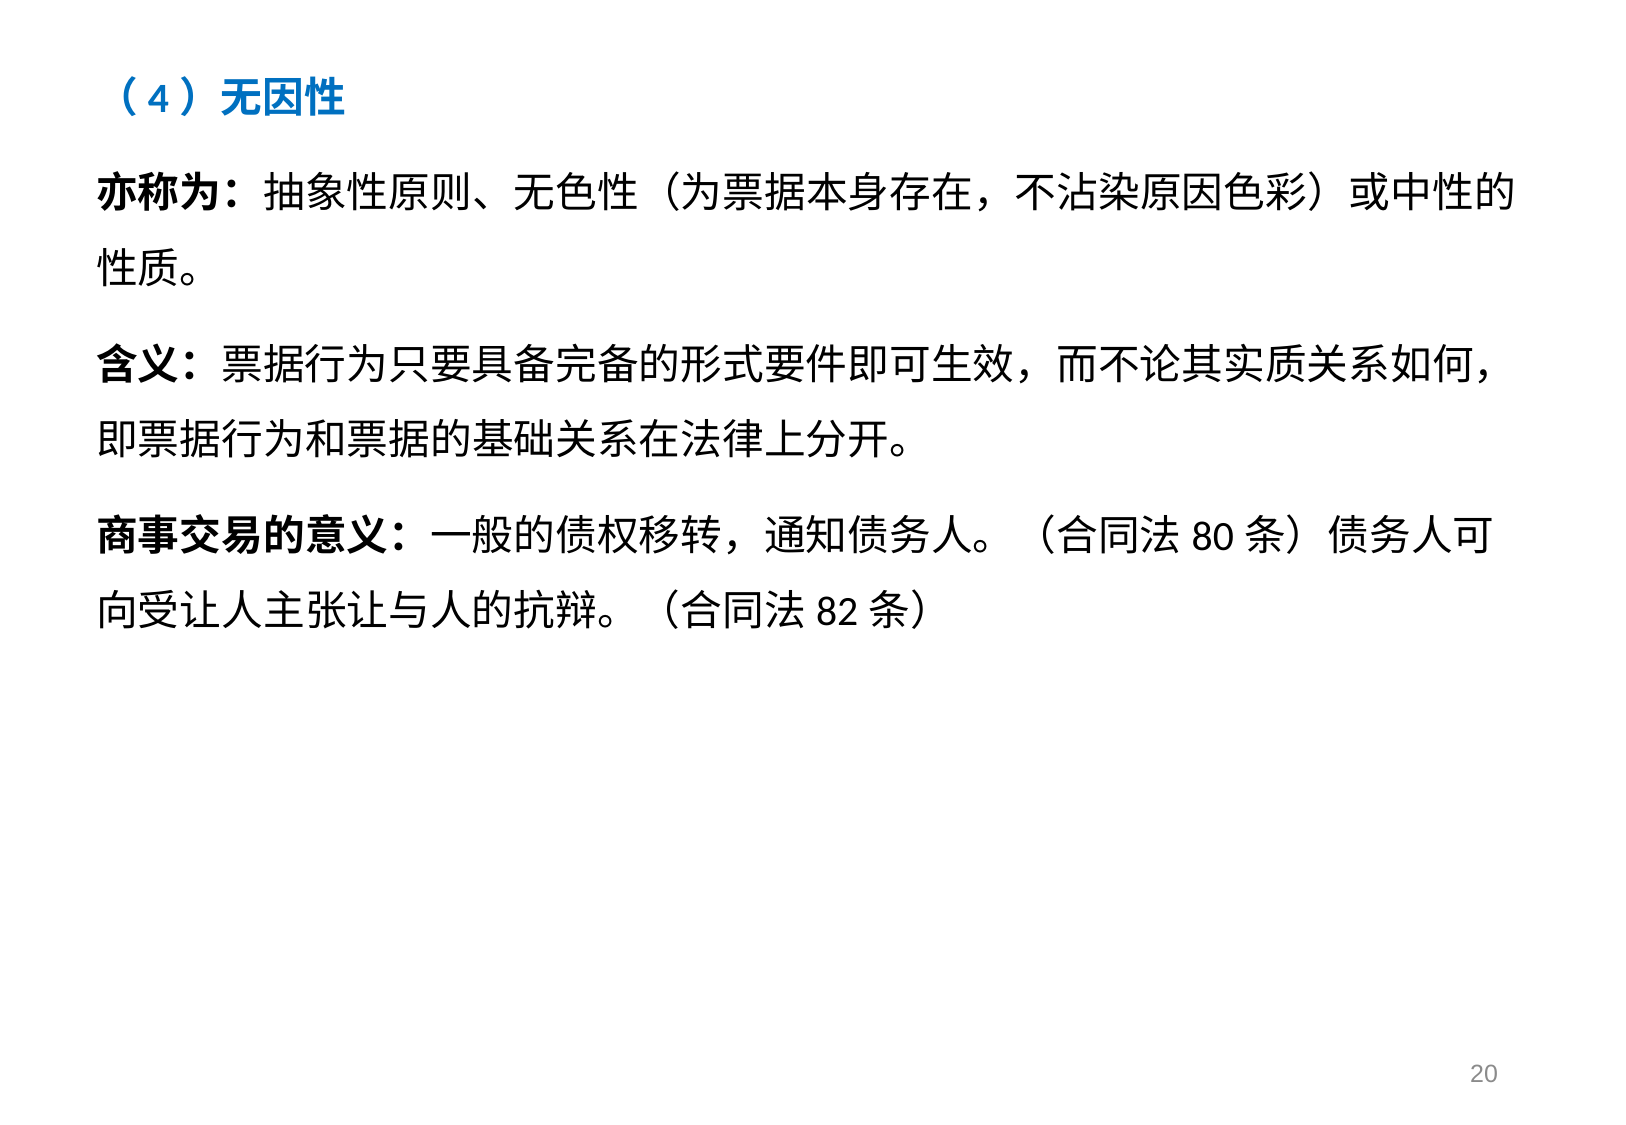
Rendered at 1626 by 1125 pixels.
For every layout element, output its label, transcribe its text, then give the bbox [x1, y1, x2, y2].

list （4）无因性 亦称为：抽象性原则、无色性（为票据本身存在，不沾染原因色彩）或中性的性质。 含义：票据行为只要具备完备的形式要件即可生效，而不论其实质关系如何，即票据行为和票据的基础关系在法律上分开。 商事交易的意义：一般的债权移转，通知债务人。（合同法80条）债务人可向受让人主张让与人的抗辩。（合同法82条） [81, 37, 1544, 1042]
slide_number 20 [1147, 1042, 1514, 1103]
